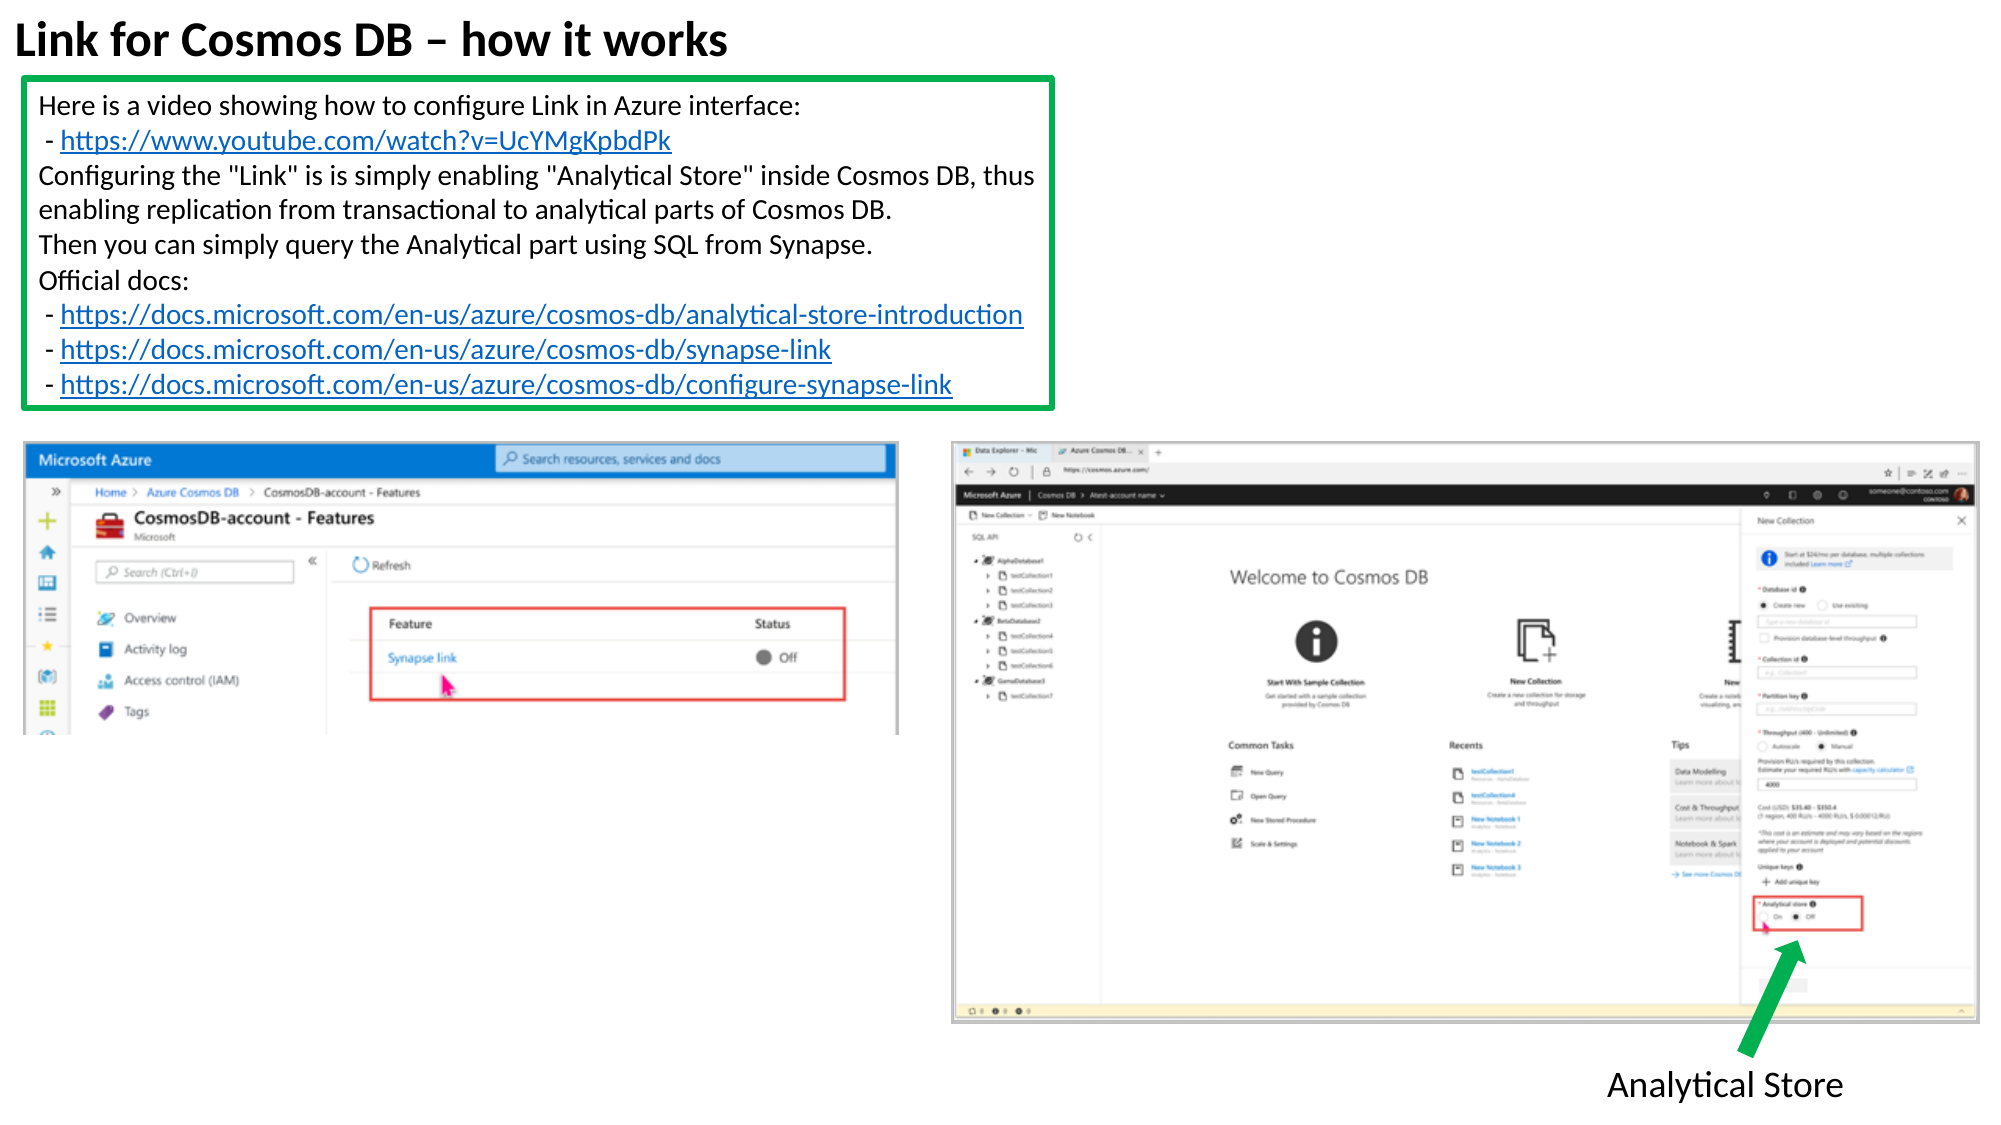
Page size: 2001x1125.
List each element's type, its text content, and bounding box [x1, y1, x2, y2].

text_box [1737, 1024, 1769, 1059]
text_box Analytical Store [1592, 1052, 1876, 1113]
picture [23, 441, 899, 735]
picture [951, 441, 1980, 1024]
text_box Here is a video showing how to configure Link in Azure interface: - https://www.youtube.com/watch?v=UcYMgKpbdPk Configuring the "Link" is is simply enabling "Analytical Store" inside Cosmos DB, thus enabling replication from transactional to analytical parts of Cosmos DB. Then you can simply query the Analytical part using SQL from Synapse. Official docs: - https://docs.microsoft.com/en-us/azure/cosmos-db/analytical-store-introduction - https://docs.microsoft.com/en-us/azure/cosmos-db/synapse-link - https://docs.microsoft.com/en-us/azure/cosmos-db/configure-synapse-link [23, 78, 1052, 408]
text_box Link for Cosmos DB – how it works [0, 0, 875, 75]
